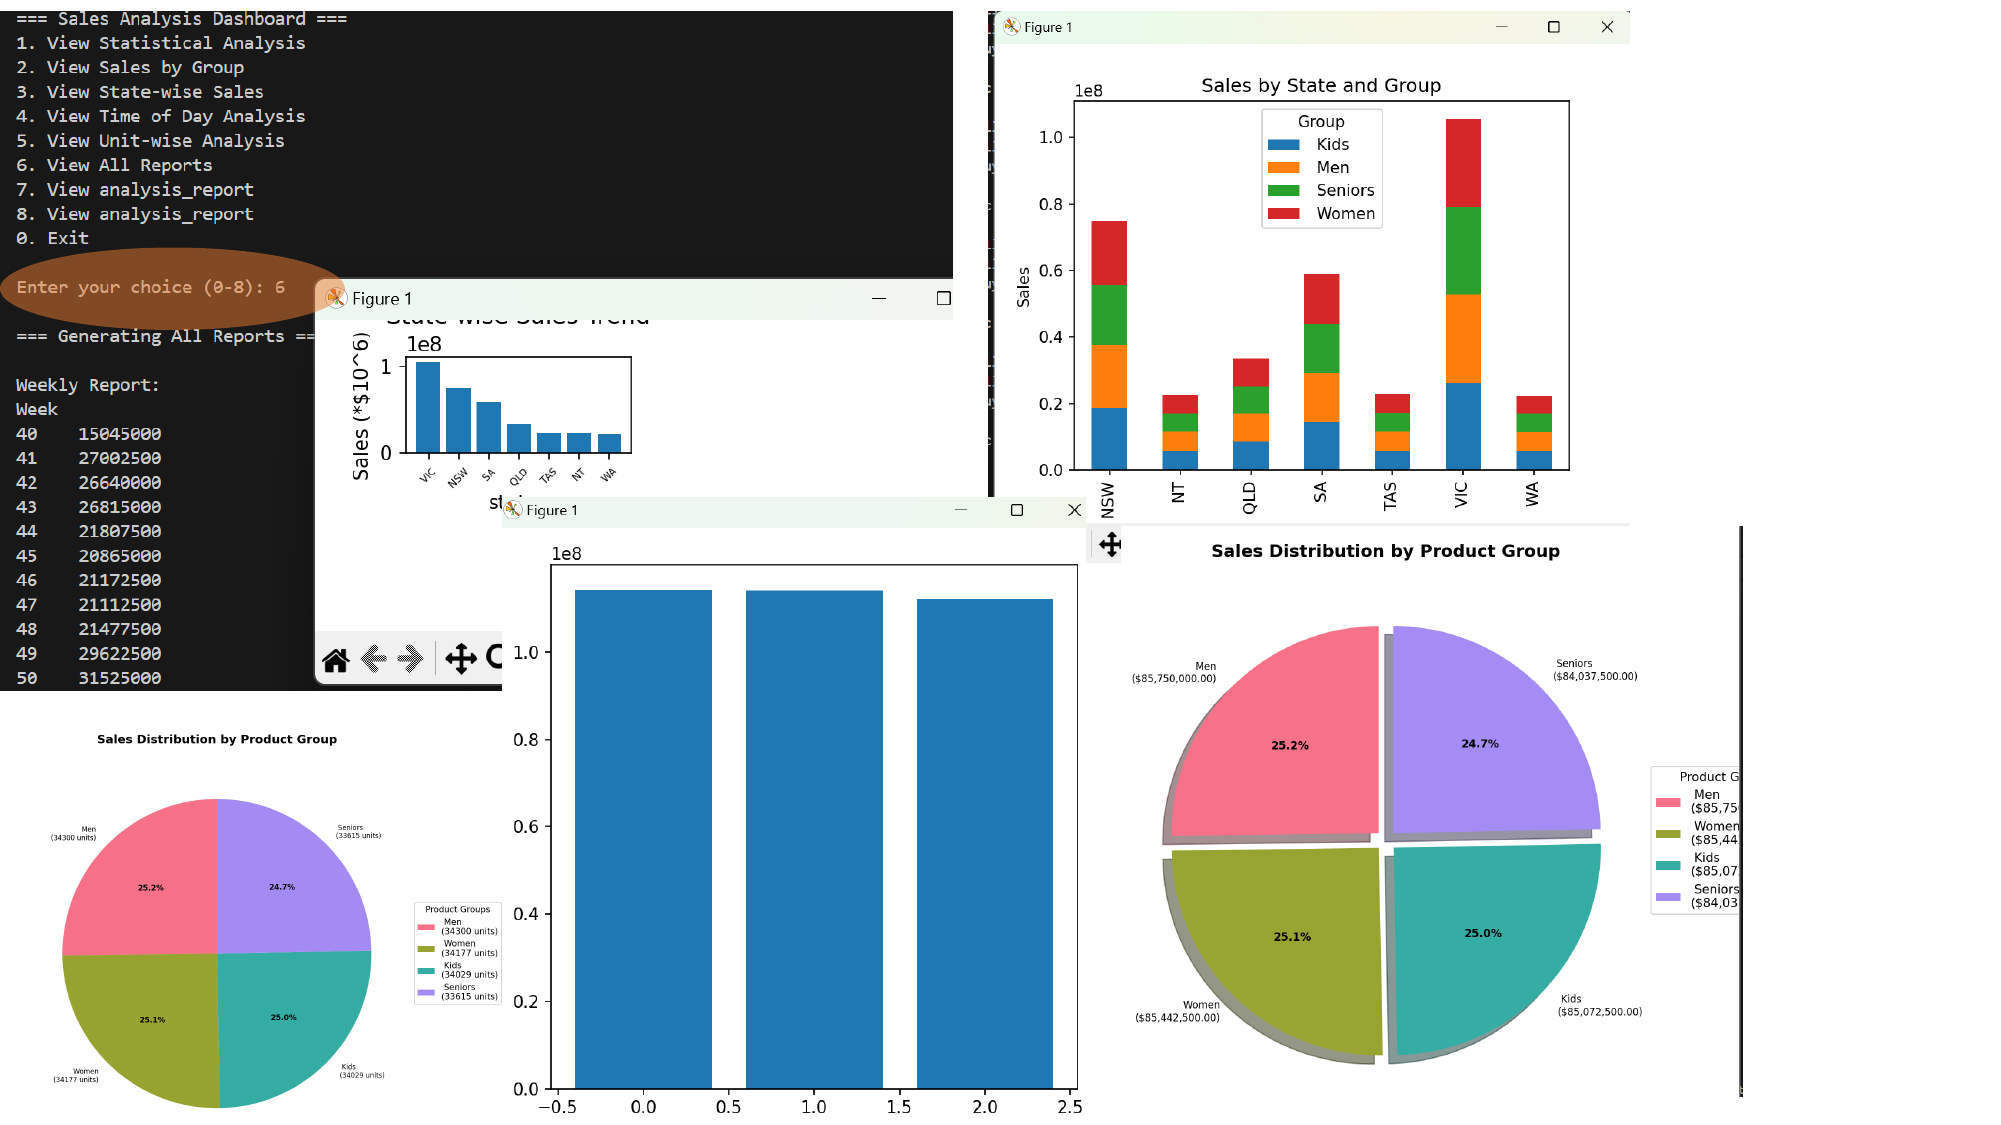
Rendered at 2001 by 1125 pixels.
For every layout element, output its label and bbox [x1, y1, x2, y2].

picture [0, 11, 1743, 1125]
